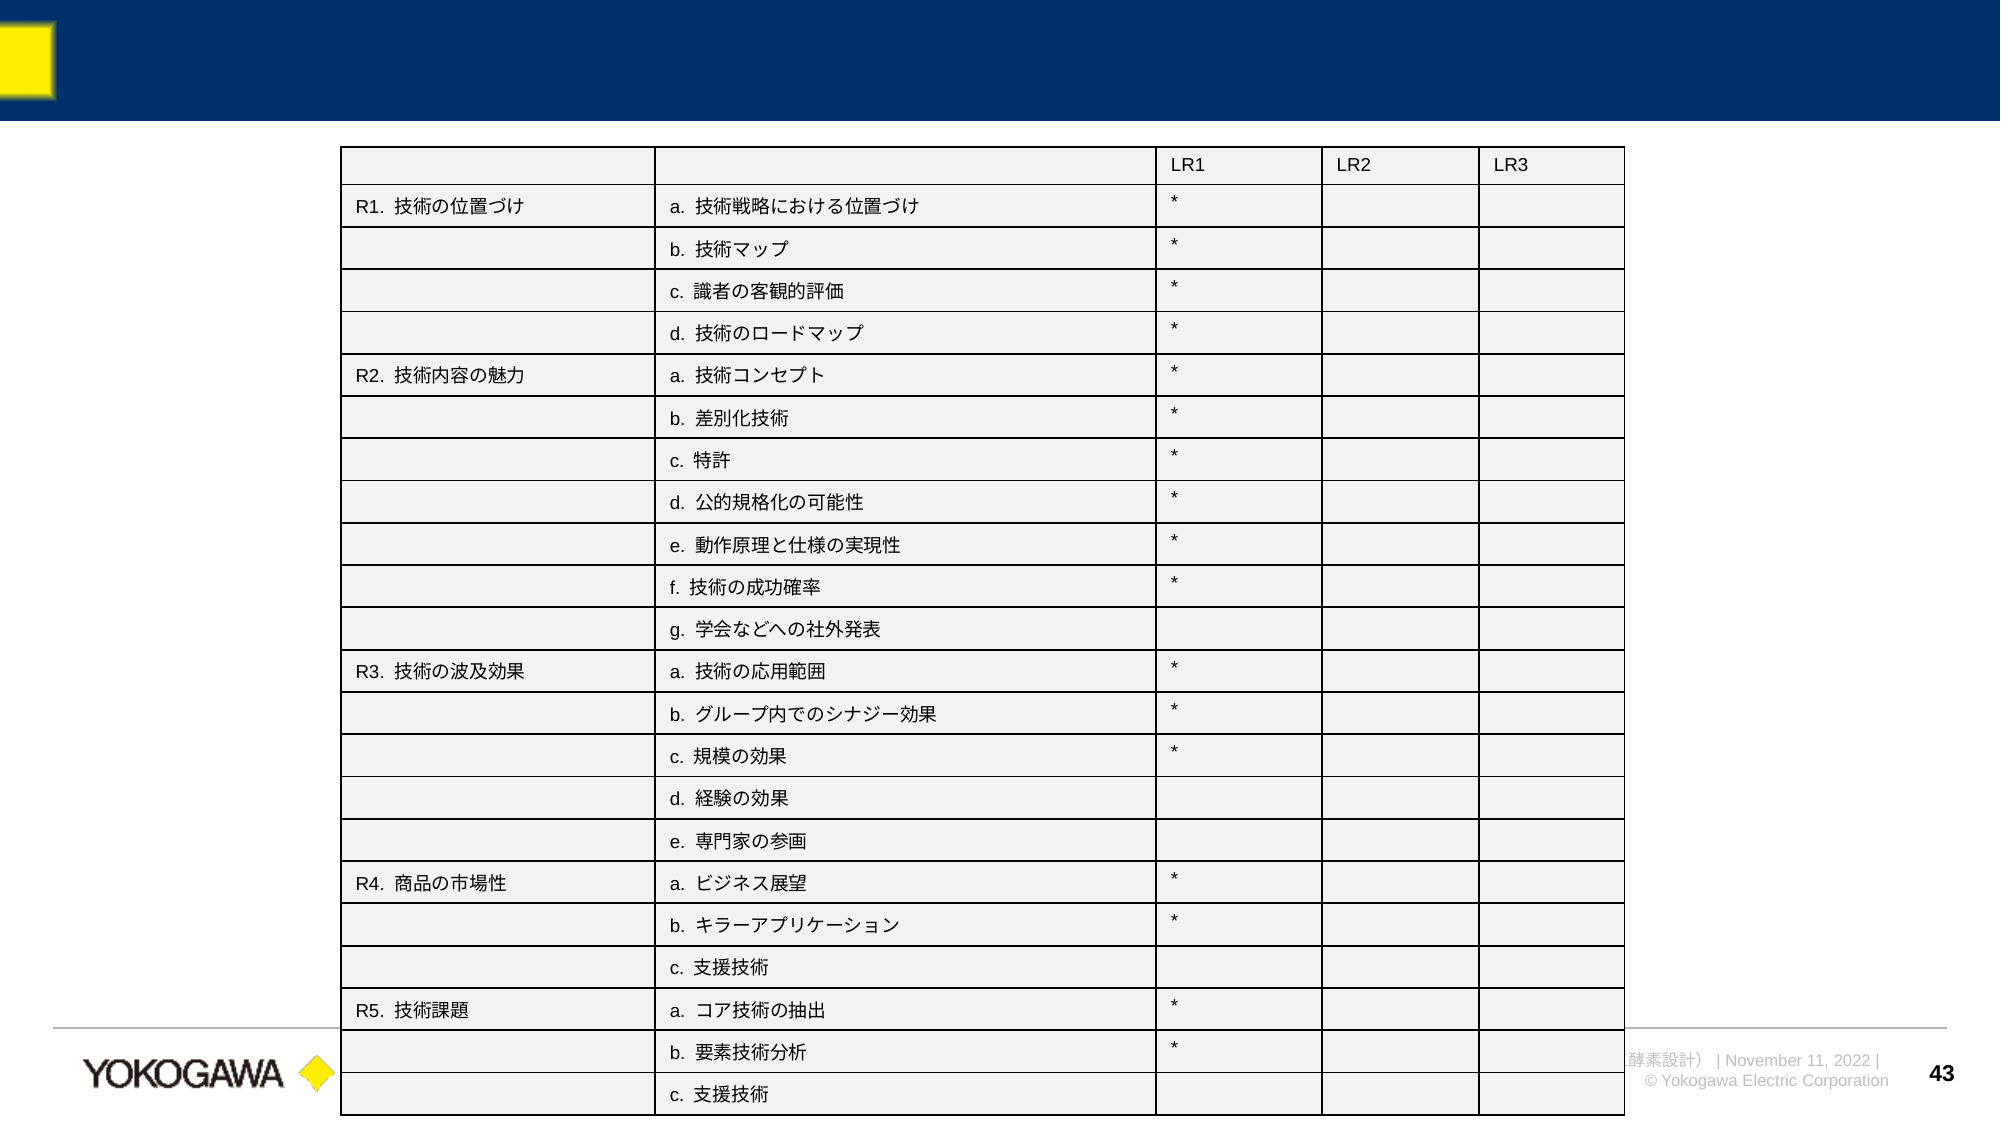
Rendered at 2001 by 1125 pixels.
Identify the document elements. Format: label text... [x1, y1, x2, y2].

table_cell [1323, 185, 1478, 226]
table_header [342, 148, 654, 184]
table_cell R2. 技術内容の魅力 [342, 355, 654, 395]
table_cell [1480, 1073, 1624, 1114]
table_cell [1480, 820, 1624, 860]
table_cell d. 経験の効果 [656, 777, 1155, 818]
table_cell [1157, 1073, 1321, 1114]
slide_number 43 [1904, 1042, 1970, 1103]
table_cell * [1157, 481, 1321, 522]
table_cell [1323, 777, 1478, 818]
table_cell [342, 735, 654, 776]
table_cell * [1157, 1031, 1321, 1072]
table_cell [1323, 228, 1478, 268]
table_cell c. 特許 [656, 439, 1155, 480]
table_cell b. キラーアプリケーション [656, 904, 1155, 945]
table_cell [342, 439, 654, 480]
table_cell [1323, 397, 1478, 437]
table_cell * [1157, 355, 1321, 395]
table_cell R3. 技術の波及効果 [342, 651, 654, 691]
table_cell [342, 777, 654, 818]
table_cell * [1157, 904, 1321, 945]
table_cell [1480, 1031, 1624, 1072]
table_cell [1323, 947, 1478, 987]
table_cell [1480, 312, 1624, 353]
table_cell e. 専門家の参画 [656, 820, 1155, 860]
table_cell * [1157, 524, 1321, 564]
table_cell g. 学会などへの社外発表 [656, 608, 1155, 649]
table_cell [1323, 1031, 1478, 1072]
table_header LR2 [1323, 148, 1478, 184]
table_cell R4. 商品の市場性 [342, 862, 654, 902]
table_cell d. 技術のロードマップ [656, 312, 1155, 353]
table_cell c. 支援技術 [656, 947, 1155, 987]
table_cell [1480, 185, 1624, 226]
table_cell [1480, 397, 1624, 437]
table_cell [1323, 651, 1478, 691]
table_header LR3 [1480, 148, 1624, 184]
table_cell [1480, 355, 1624, 395]
table_cell * [1157, 651, 1321, 691]
table_cell [1480, 947, 1624, 987]
table_cell a. ビジネス展望 [656, 862, 1155, 902]
table_cell [342, 1031, 654, 1072]
table_cell [1323, 862, 1478, 902]
table_cell [1323, 355, 1478, 395]
table_cell * [1157, 693, 1321, 733]
table_cell c. 支援技術 [656, 1073, 1155, 1114]
table_cell R5. 技術課題 [342, 989, 654, 1029]
table_cell [342, 904, 654, 945]
table_cell e. 動作原理と仕様の実現性 [656, 524, 1155, 564]
table_cell [1157, 820, 1321, 860]
table_cell [1480, 481, 1624, 522]
table_cell [1480, 862, 1624, 902]
table_cell * [1157, 185, 1321, 226]
table_cell [342, 270, 654, 311]
table_cell [1323, 989, 1478, 1029]
table_cell f. 技術の成功確率 [656, 566, 1155, 606]
table_cell b. グループ内でのシナジー効果 [656, 693, 1155, 733]
picture [0, 6, 69, 115]
table_cell * [1157, 439, 1321, 480]
table_cell a. 技術の応用範囲 [656, 651, 1155, 691]
table_cell d. 公的規格化の可能性 [656, 481, 1155, 522]
table_cell [1323, 608, 1478, 649]
table_cell [1480, 989, 1624, 1029]
table_cell [1323, 481, 1478, 522]
table_cell [342, 947, 654, 987]
table_cell c. 識者の客観的評価 [656, 270, 1155, 311]
table_cell [1480, 651, 1624, 691]
table_cell [1480, 693, 1624, 733]
table_cell [1323, 1073, 1478, 1114]
table_cell * [1157, 270, 1321, 311]
table_cell [342, 820, 654, 860]
table_cell * [1157, 566, 1321, 606]
table_cell b. 差別化技術 [656, 397, 1155, 437]
table_cell [342, 481, 654, 522]
table_cell a. 技術戦略における位置づけ [656, 185, 1155, 226]
table_cell [1323, 439, 1478, 480]
table_cell [1323, 270, 1478, 311]
table_cell R1. 技術の位置づけ [342, 185, 654, 226]
table_cell [1480, 777, 1624, 818]
table_cell [1480, 270, 1624, 311]
table_cell [342, 397, 654, 437]
table_cell * [1157, 397, 1321, 437]
table_cell [342, 524, 654, 564]
table_header [656, 148, 1155, 184]
table_cell [1323, 566, 1478, 606]
table_cell b. 技術マップ [656, 228, 1155, 268]
table_cell * [1157, 989, 1321, 1029]
table_cell [1157, 777, 1321, 818]
table_cell [1157, 947, 1321, 987]
table_cell [342, 228, 654, 268]
table_cell [342, 1073, 654, 1114]
table_cell [1323, 735, 1478, 776]
table_cell * [1157, 228, 1321, 268]
table_header LR1 [1157, 148, 1321, 184]
table_cell [1480, 524, 1624, 564]
table_cell [1480, 904, 1624, 945]
table_cell b. 要素技術分析 [656, 1031, 1155, 1072]
table_cell a. コア技術の抽出 [656, 989, 1155, 1029]
table_cell [342, 312, 654, 353]
table_cell [1480, 735, 1624, 776]
table_cell [1480, 566, 1624, 606]
table_cell * [1157, 735, 1321, 776]
table_cell [1157, 608, 1321, 649]
table_cell [1323, 693, 1478, 733]
table_cell [1480, 228, 1624, 268]
table_cell * [1157, 862, 1321, 902]
table_cell c. 規模の効果 [656, 735, 1155, 776]
table_cell [1323, 312, 1478, 353]
table_cell a. 技術コンセプト [656, 355, 1155, 395]
table_cell [1480, 608, 1624, 649]
table_cell [1323, 524, 1478, 564]
table_cell [342, 608, 654, 649]
table_cell [1323, 820, 1478, 860]
table_cell [342, 566, 654, 606]
table_cell [1323, 904, 1478, 945]
table_cell * [1157, 312, 1321, 353]
picture [83, 1055, 340, 1093]
table_cell [342, 693, 654, 733]
table_cell [1480, 439, 1624, 480]
